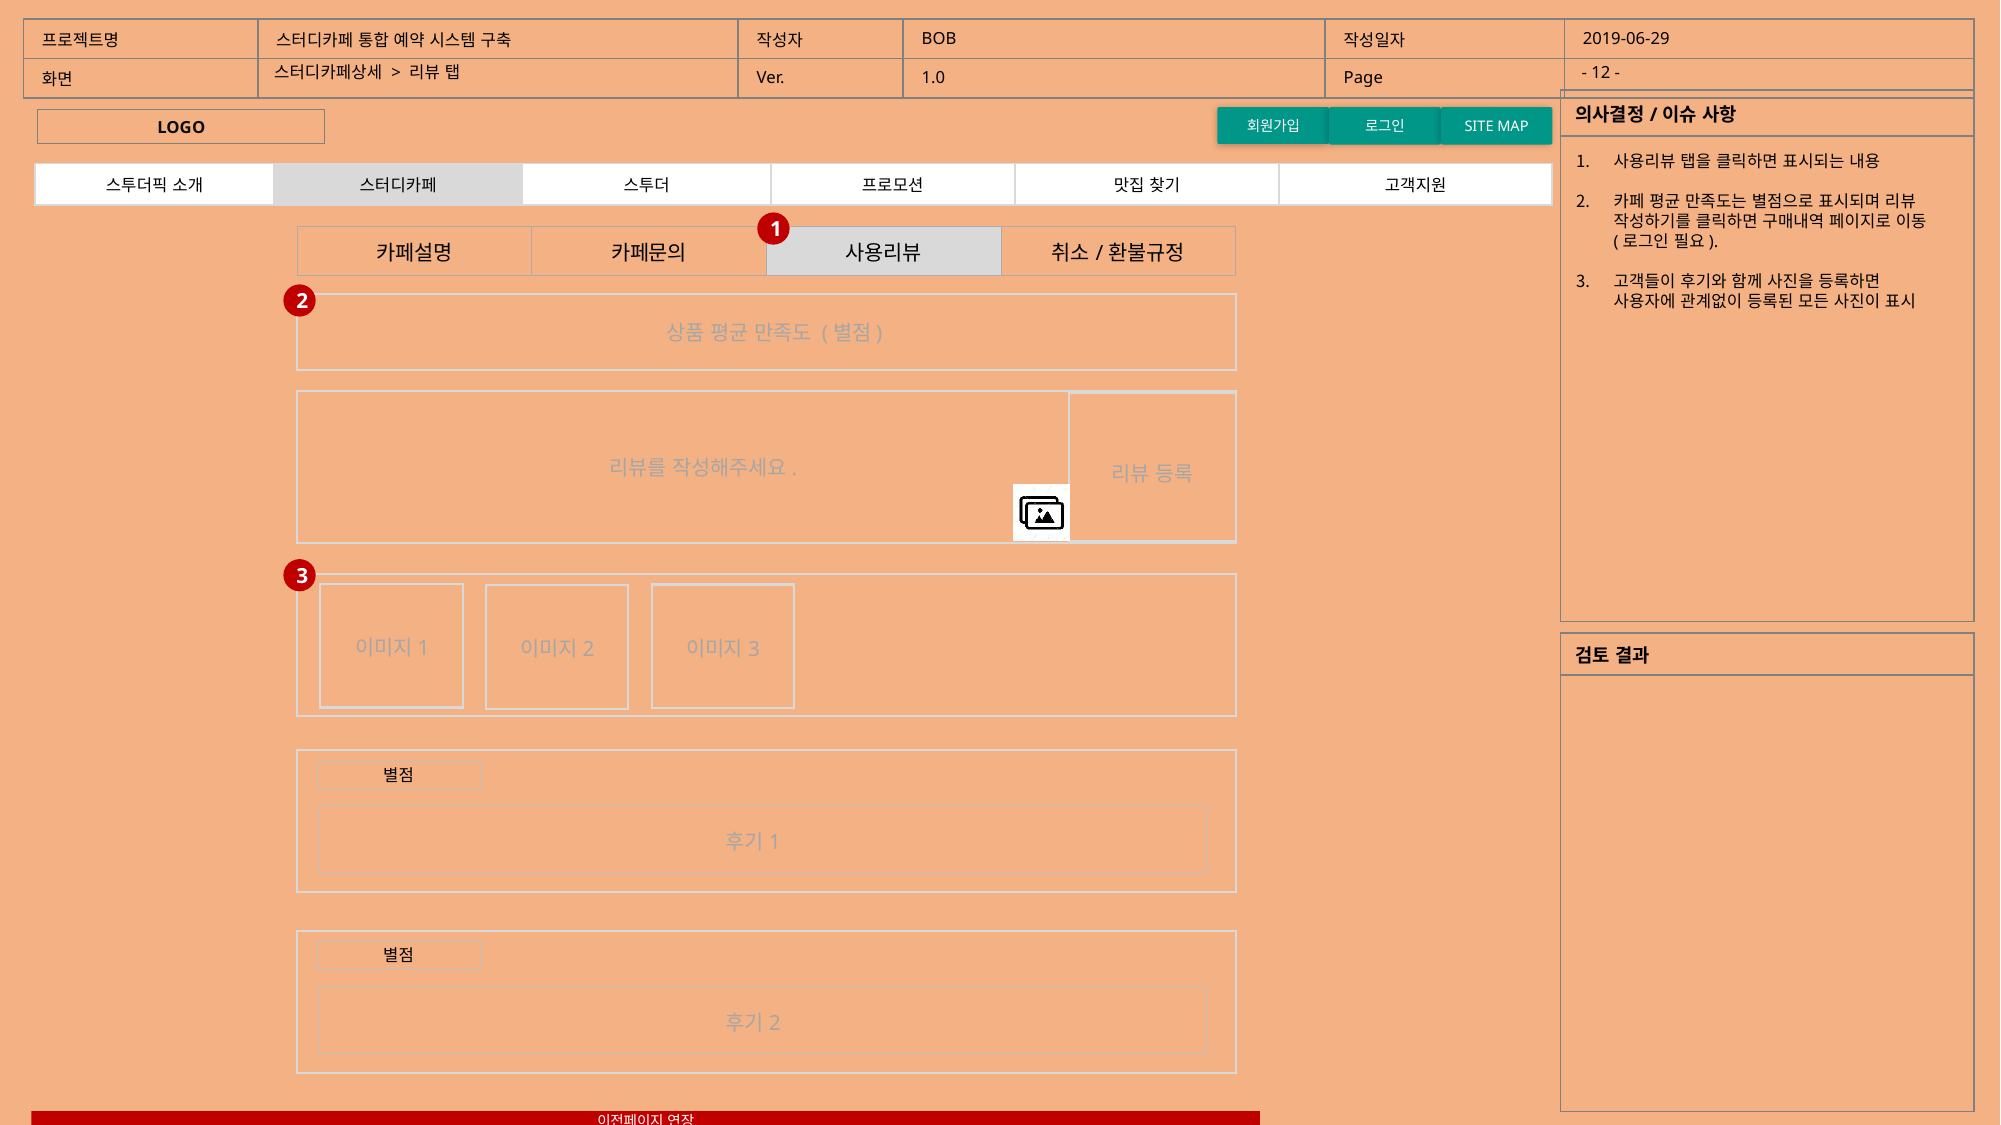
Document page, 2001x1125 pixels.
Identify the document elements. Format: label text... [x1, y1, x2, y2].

text_box 상품 평균 만족도 (별점) [651, 312, 956, 352]
table_header 프로모션 [772, 164, 1014, 204]
text_box 이미지3 [671, 628, 775, 669]
table_header 고객지원 [1280, 164, 1551, 204]
table_header 스투더 [523, 164, 770, 204]
picture [1013, 484, 1070, 541]
text_box 리뷰 등록 [1096, 453, 1209, 494]
text_box [296, 930, 1237, 1074]
text_box [296, 573, 1237, 717]
text_box 이미지2 [505, 628, 610, 669]
text_box 별점 [316, 760, 482, 790]
table_header 스투더픽 소개 [36, 164, 273, 204]
text_box 스터디카페상세 > 리뷰 탭 [258, 56, 654, 88]
text_box [296, 293, 1237, 371]
text_box 리뷰를 작성해주세요. [595, 447, 813, 488]
table_header 카페문의 [532, 227, 766, 275]
text_box [319, 583, 464, 709]
text_box 2 [282, 283, 317, 318]
table_header 사용리뷰 [767, 227, 1001, 275]
text_box [1068, 391, 1237, 542]
text_box [296, 749, 1237, 893]
text_box 별점 [316, 940, 482, 970]
text_box [318, 985, 1207, 1055]
table_header 취소/환불규정 [1002, 227, 1235, 275]
table_header 카페설명 [298, 227, 531, 275]
text_box [296, 390, 1237, 544]
text_box [651, 583, 795, 709]
text_box [318, 805, 1207, 874]
text_box 이미지1 [340, 627, 445, 668]
table_header 스터디카페 [275, 164, 522, 204]
table_header 맛집 찾기 [1016, 164, 1278, 204]
text_box 1 [756, 211, 791, 246]
text_box [485, 584, 629, 710]
text_box 이전페이지 연장 [30, 1110, 1261, 1125]
text_box 3 [282, 558, 317, 593]
text_box 사용리뷰 탭을 클릭하면 표시되는 내용 카페 평균 만족도는 별점으로 표시되며 리뷰 작성하기를 클릭하면 구매내역 페이지로 이동(로그인 필요). 고객들이 후기와 함께 사진을 등록하면 사용자에 관계없이 등록된 모든 사진이 표시 [1560, 143, 1956, 587]
